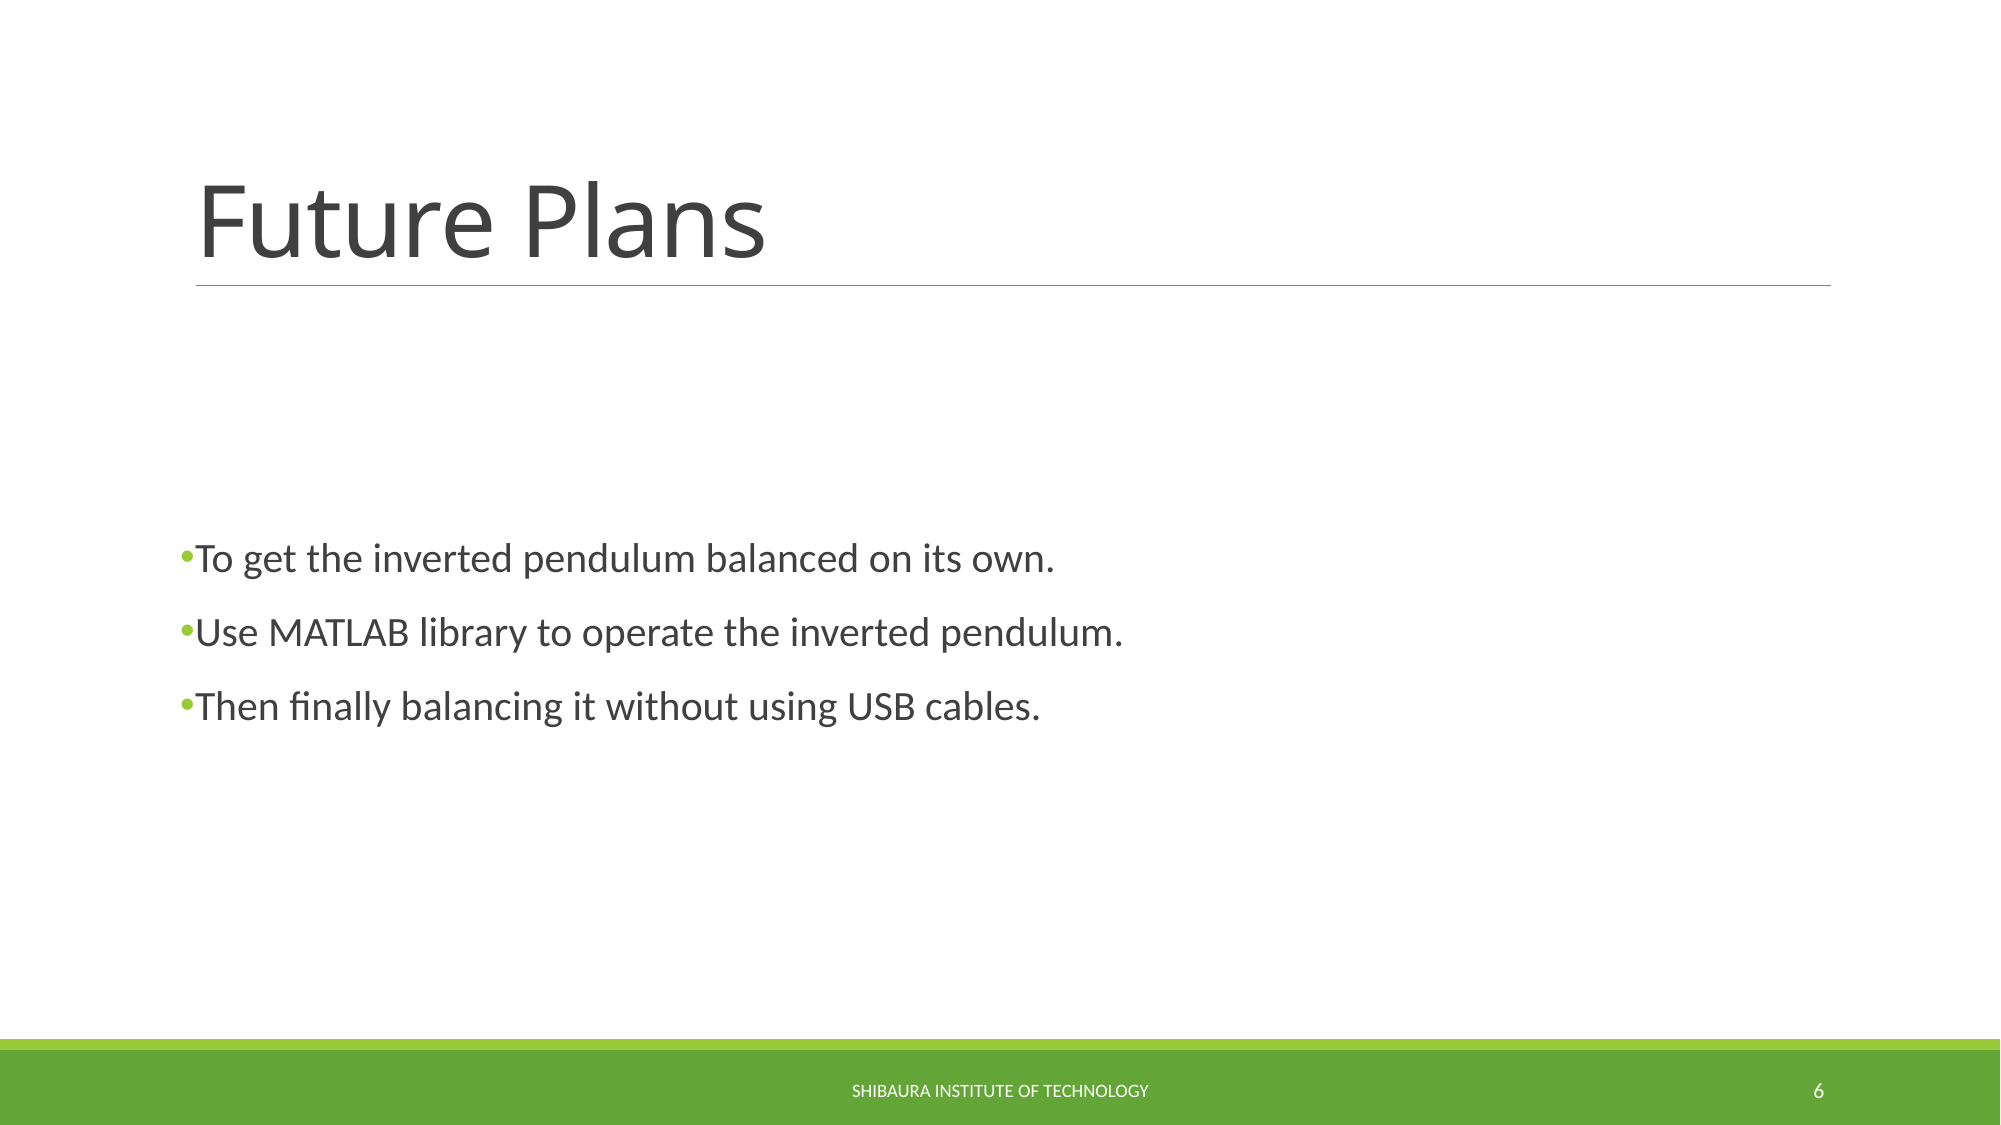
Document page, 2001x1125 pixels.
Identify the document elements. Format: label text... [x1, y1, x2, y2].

slide_number 6 [1624, 1059, 1840, 1120]
footer Shibaura Institute of Technology [604, 1059, 1396, 1120]
title Future Plans [180, 47, 1830, 285]
list To get the inverted pendulum balanced on its own. Use MATLAB library to operate the inverted pendulum. Then finally balancing it without using USB cables. [180, 302, 1830, 963]
